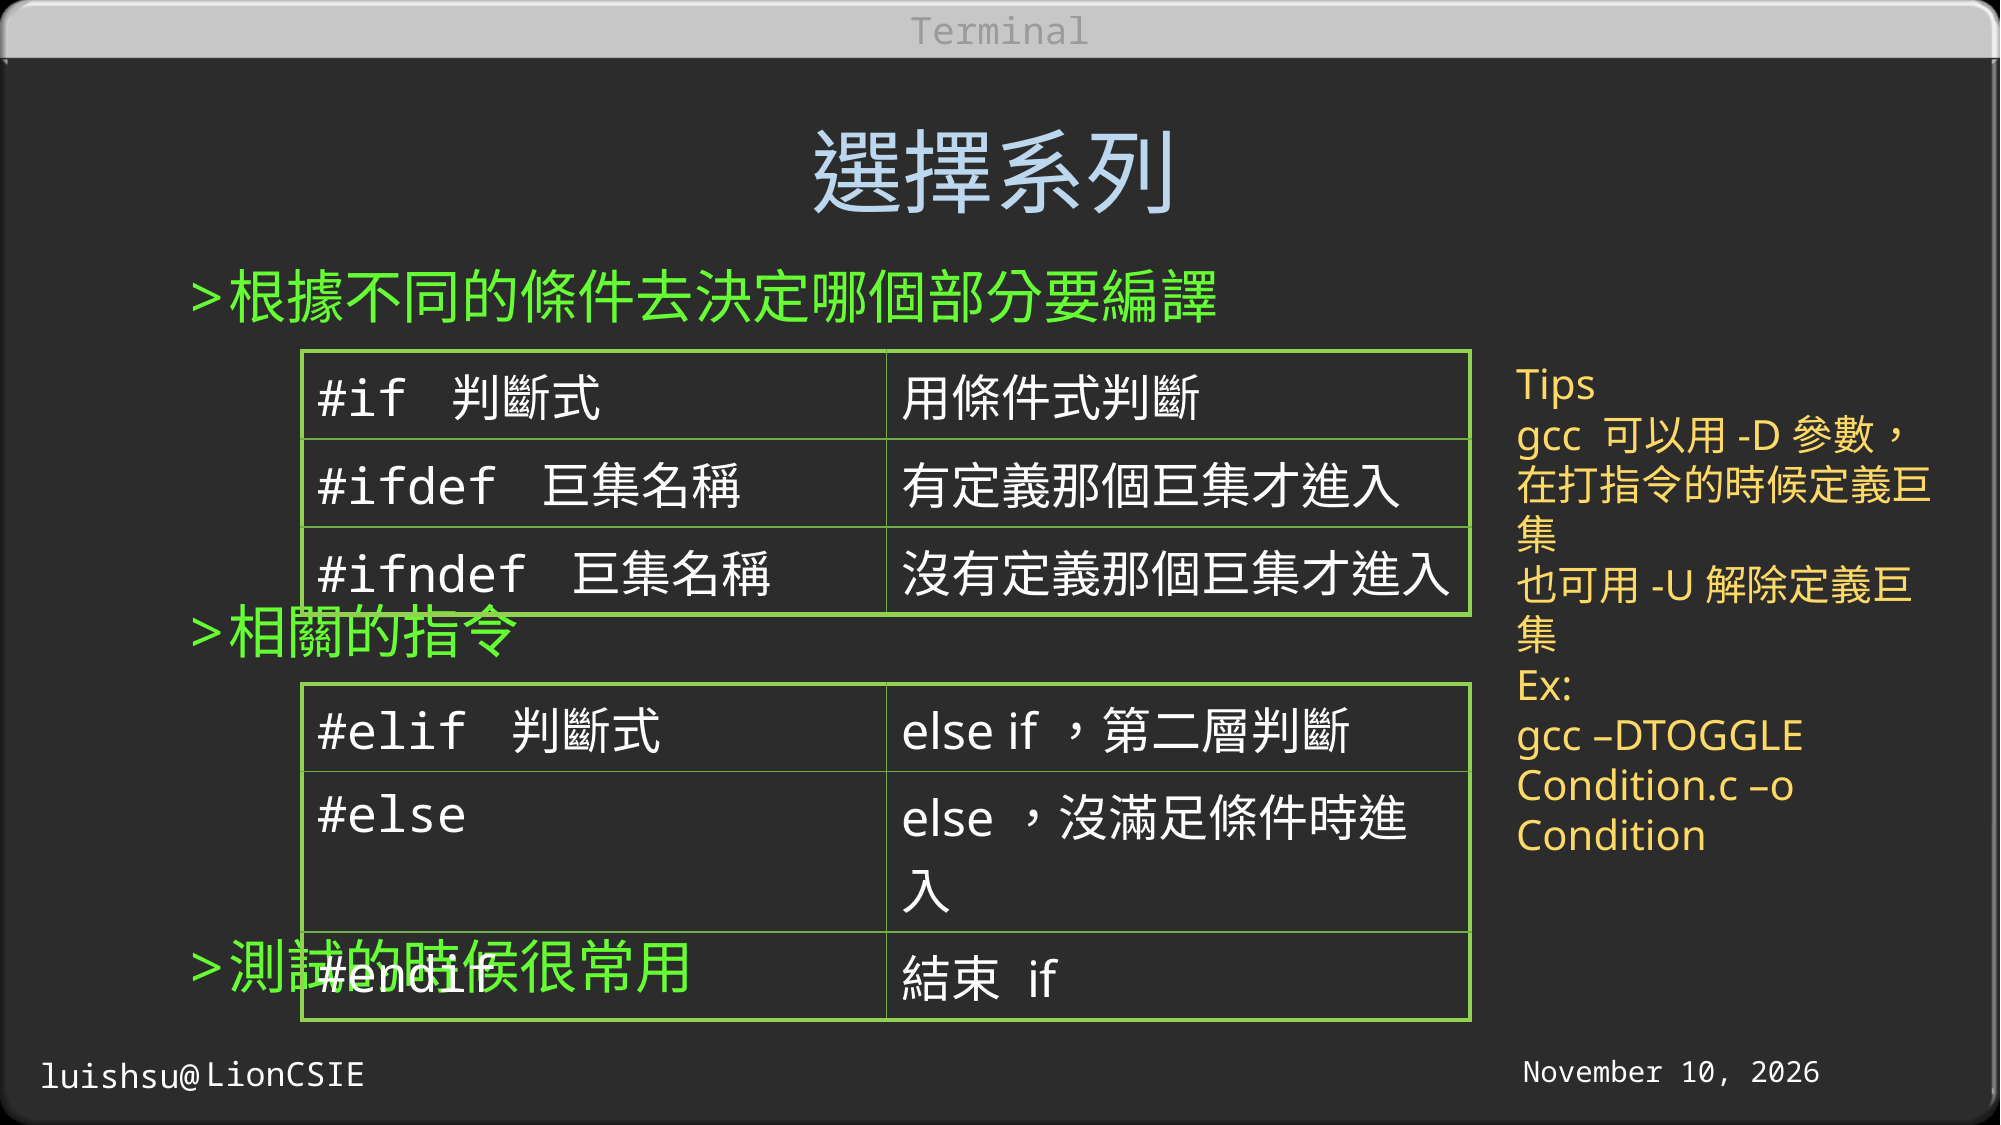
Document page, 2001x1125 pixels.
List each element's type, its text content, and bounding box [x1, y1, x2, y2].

footer LionCSIE [190, 1043, 454, 1104]
table_header else if，第二層判斷 [887, 686, 1468, 771]
picture [0, 0, 2000, 1125]
text_box Tips gcc 可以用-D參數，在打指令的時候定義巨集 也可用-U解除定義巨集 Ex: gcc –DTOGGLE Condition.c –o Condition [1501, 351, 1957, 866]
table_cell 結束 if [887, 933, 1468, 1018]
table_cell 有定義那個巨集才進入 [887, 440, 1468, 526]
table_header #if 判斷式 [304, 353, 886, 438]
table_header #elif 判斷式 [304, 686, 886, 771]
table_cell #else [304, 772, 886, 931]
table_cell #endif [304, 933, 886, 1018]
table_cell #ifdef 巨集名稱 [304, 440, 886, 526]
list 根據不同的條件去決定哪個部分要編譯 相關的指令 測試的時候很常用 [175, 261, 1249, 1044]
table_header 用條件式判斷 [887, 353, 1468, 438]
table_cell 沒有定義那個巨集才進入 [887, 528, 1468, 612]
table_cell else，沒滿足條件時進入 [887, 772, 1468, 931]
table_cell #ifndef 巨集名稱 [304, 528, 886, 612]
title 選擇系列 [24, 68, 1965, 286]
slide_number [1385, 1043, 1836, 1104]
